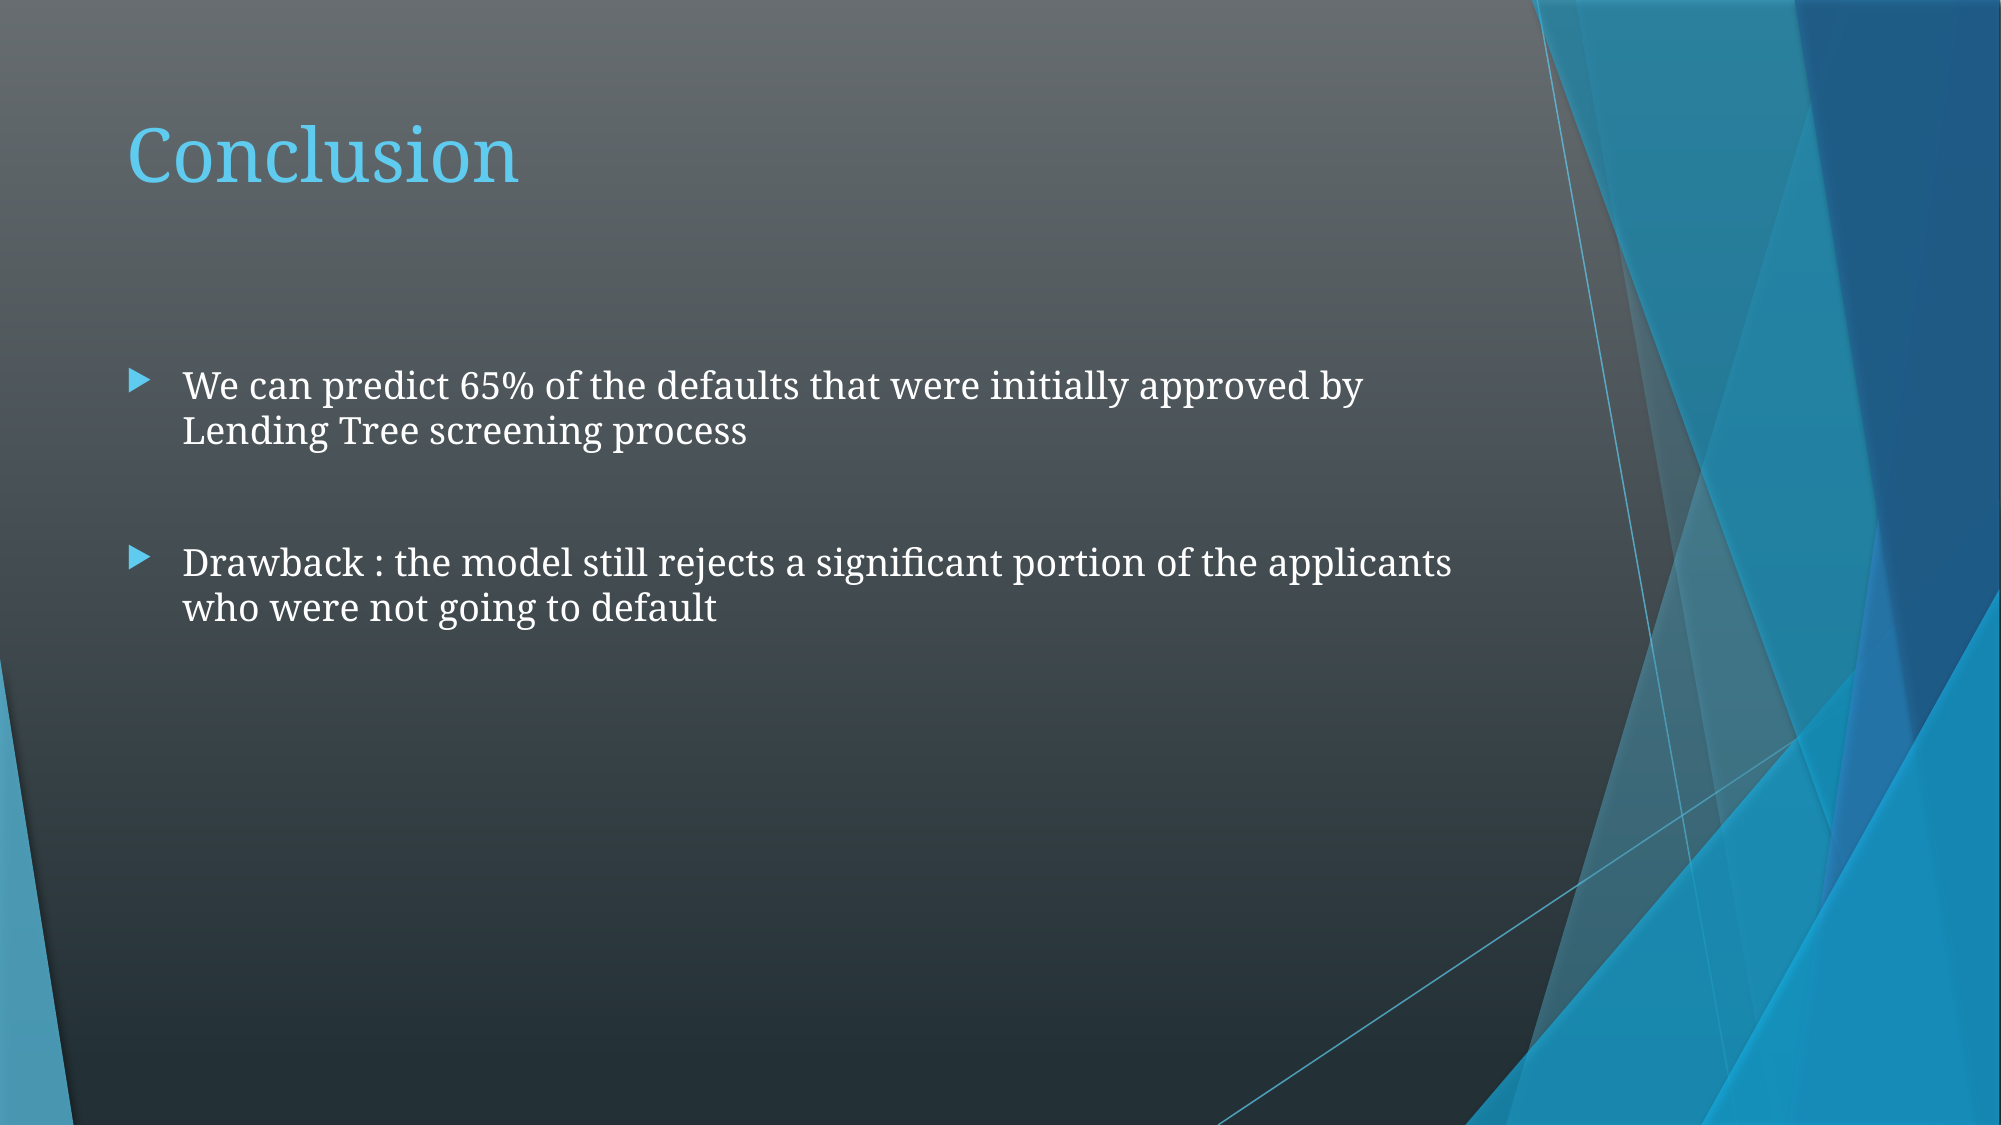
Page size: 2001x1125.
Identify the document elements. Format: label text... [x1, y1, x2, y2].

list We can predict 65% of the defaults that were initially approved by Lending Tree screening process Drawback : the model still rejects a significant portion of the applicants who were not going to default [111, 354, 1522, 992]
title Conclusion [111, 99, 1522, 317]
